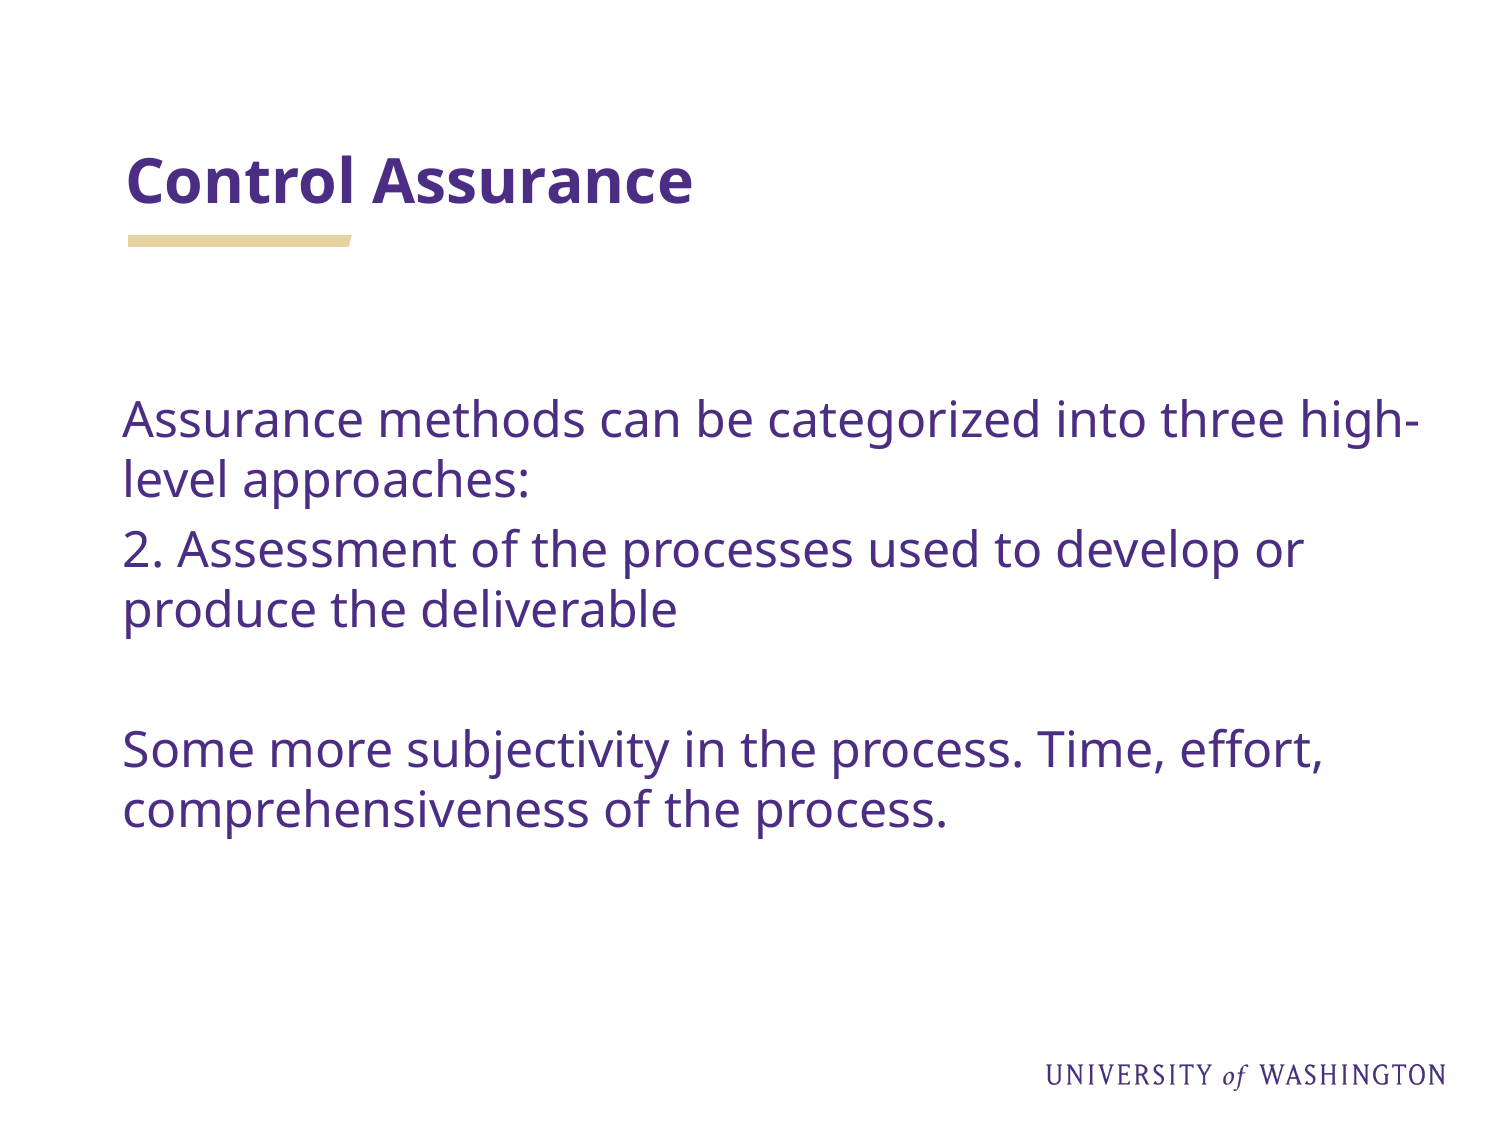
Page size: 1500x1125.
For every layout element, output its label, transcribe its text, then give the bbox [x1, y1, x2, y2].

picture [1046, 1064, 1445, 1091]
title Control Assurance [110, 60, 1453, 224]
list Assurance methods can be categorized into three high-level approaches: 2. Assessment of the processes used to develop or produce the deliverable Some more subjectivity in the process. Time, effort, comprehensiveness of the process. [108, 380, 1453, 1006]
picture [128, 235, 352, 247]
